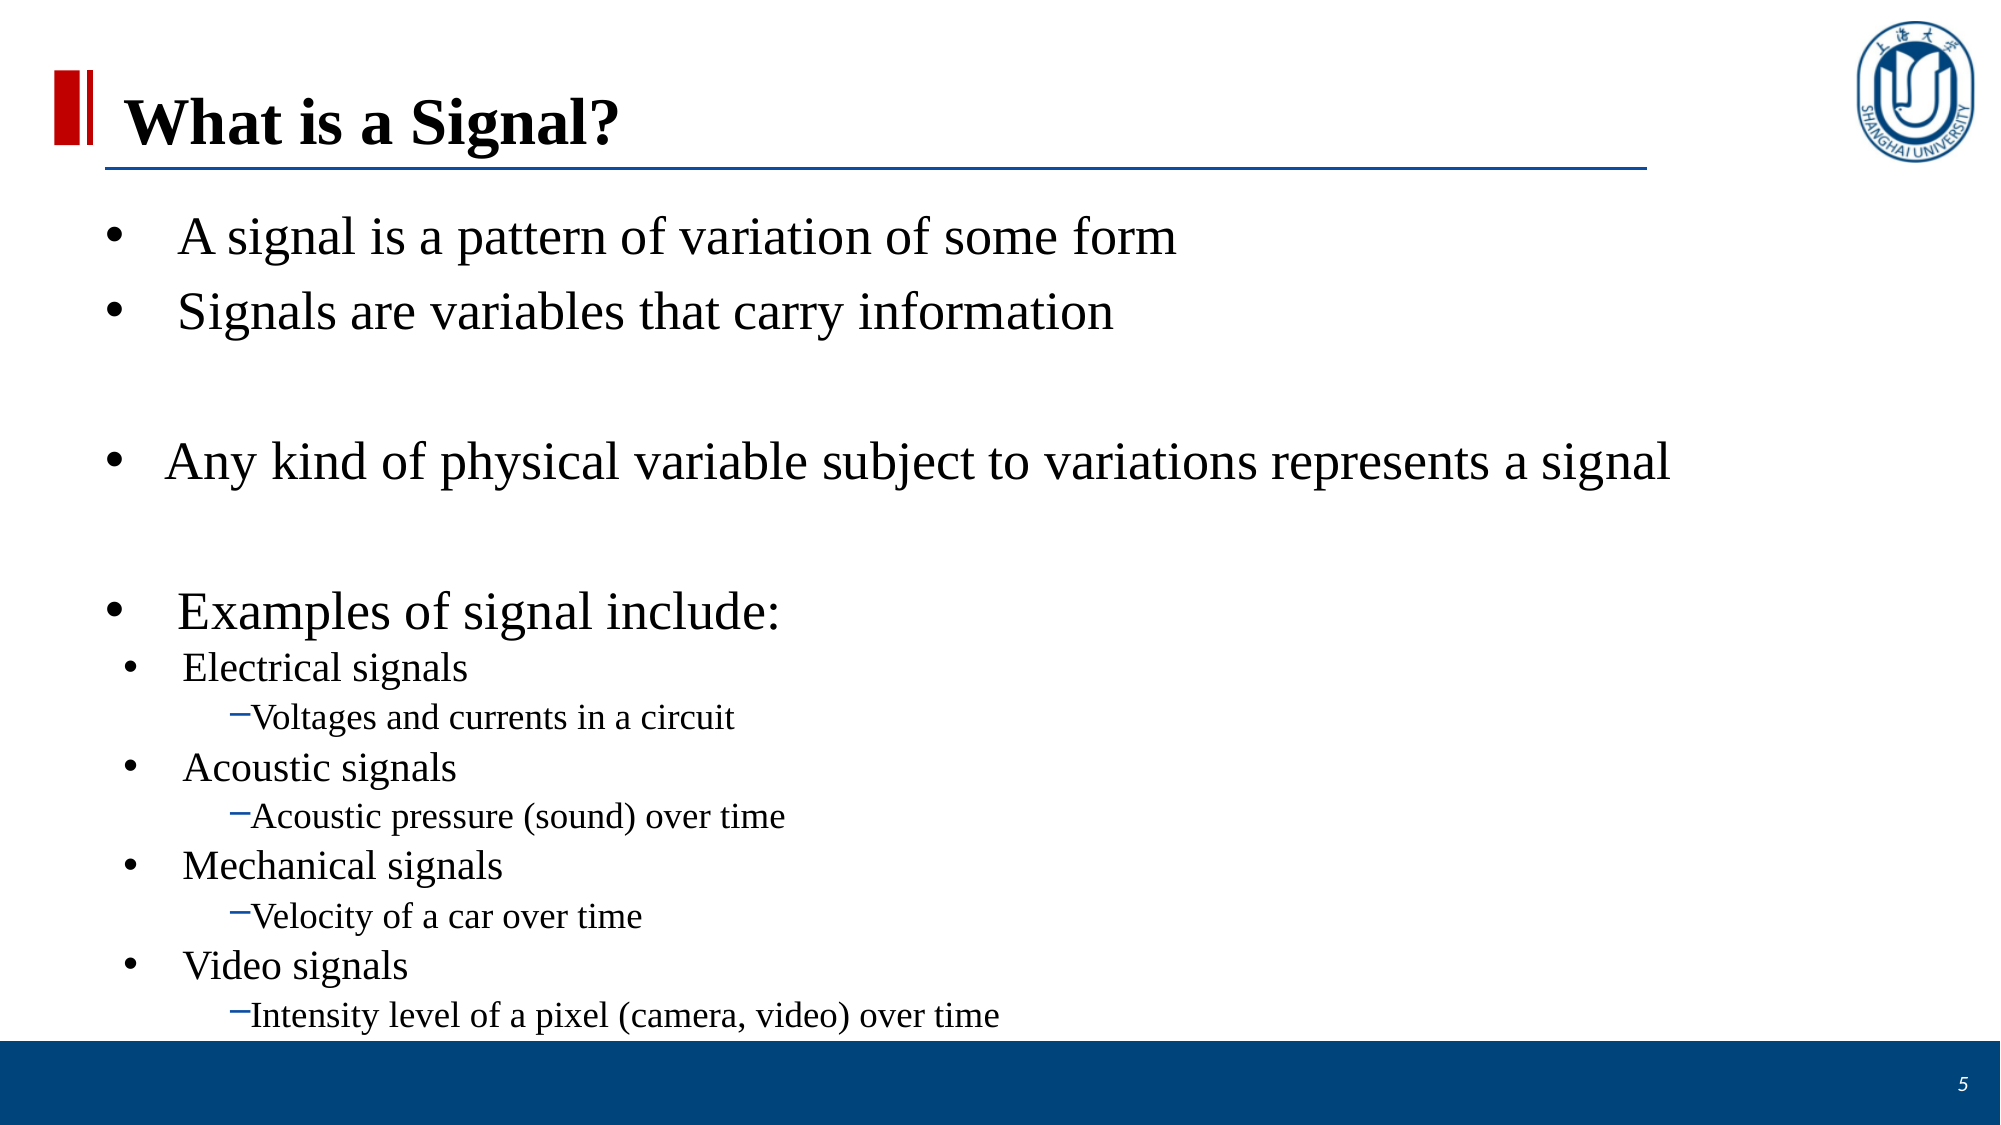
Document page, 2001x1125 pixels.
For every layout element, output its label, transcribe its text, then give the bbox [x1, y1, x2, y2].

slide_number 5 [1768, 1052, 1984, 1113]
title What is a Signal? [108, 37, 1648, 167]
picture [1855, 21, 1978, 163]
list A signal is a pattern of variation of some form Signals are variables that carry information Any kind of physical variable subject to variations represents a signal Examples of signal include: Electrical signals Voltages and currents in a circuit Acoustic signals Acoustic pressure (sound) over time Mechanical signals Velocity of a car over time Video signals Intensity level of a pixel (camera, video) over time [104, 200, 1781, 984]
